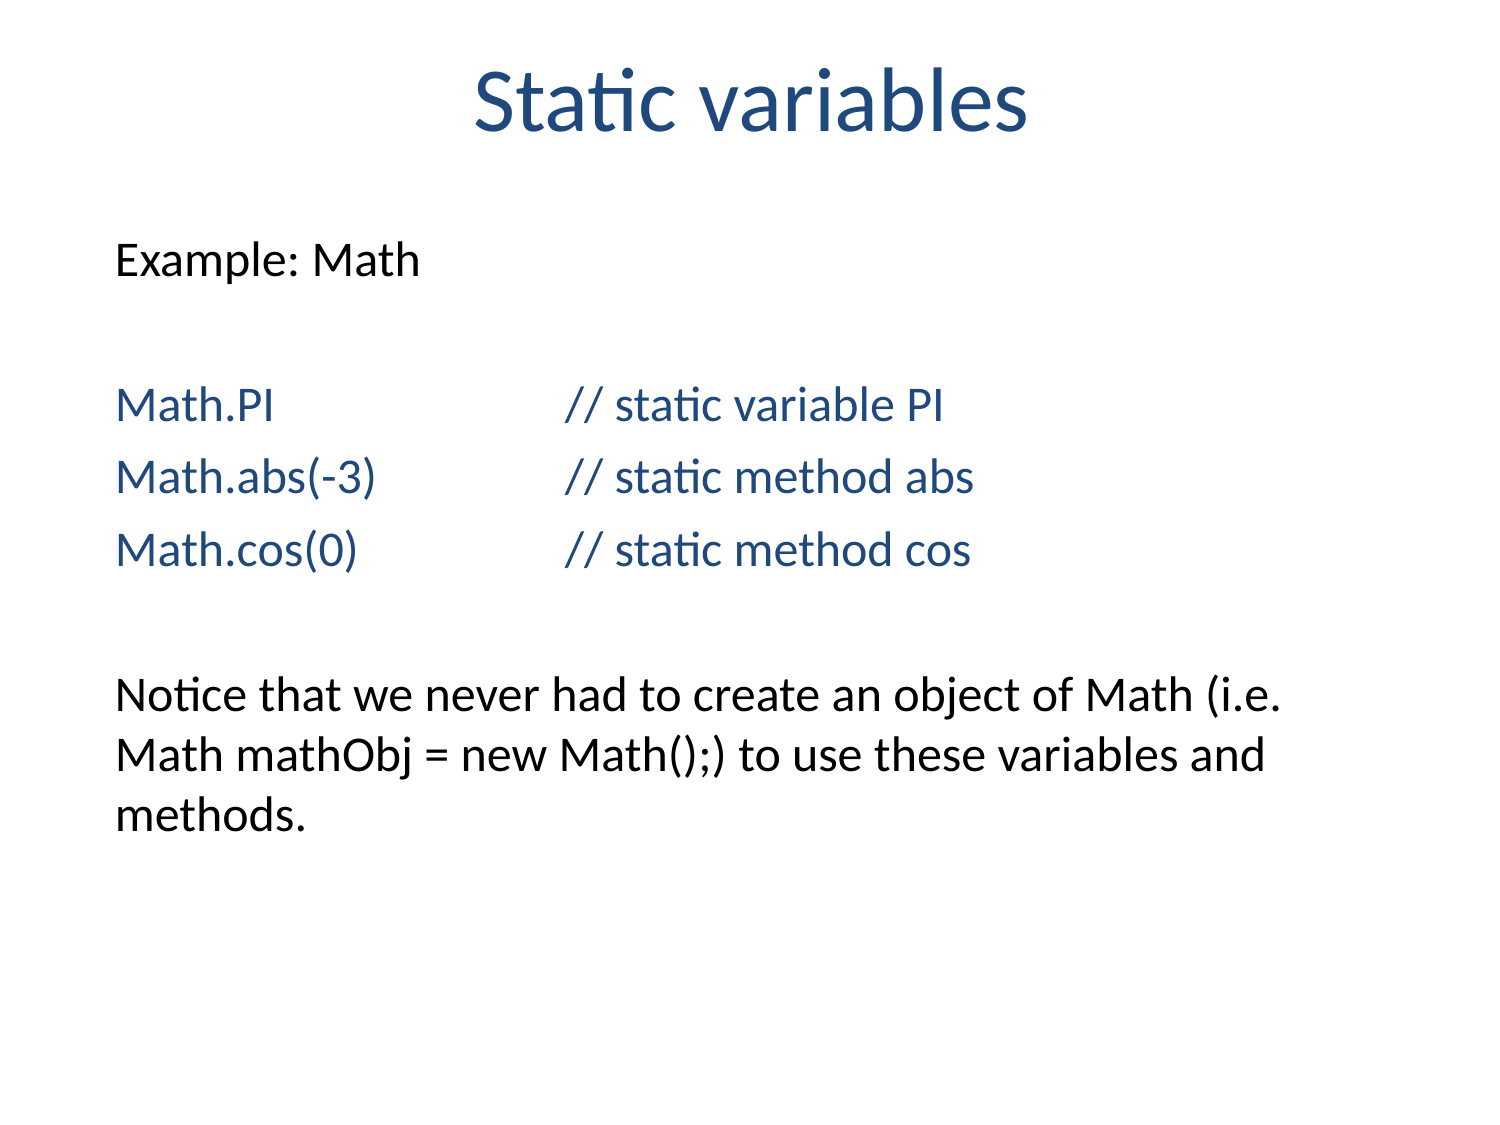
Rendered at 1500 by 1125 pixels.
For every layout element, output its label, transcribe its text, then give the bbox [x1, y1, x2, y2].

text_box Example: Math Math.PI // static variable PI Math.abs(-3) // static method abs Math.cos(0) // static method cos Notice that we never had to create an object of Math (i.e. Math mathObj = new Math();) to use these variables and methods. [100, 219, 1376, 849]
title Static variables [76, 4, 1427, 185]
